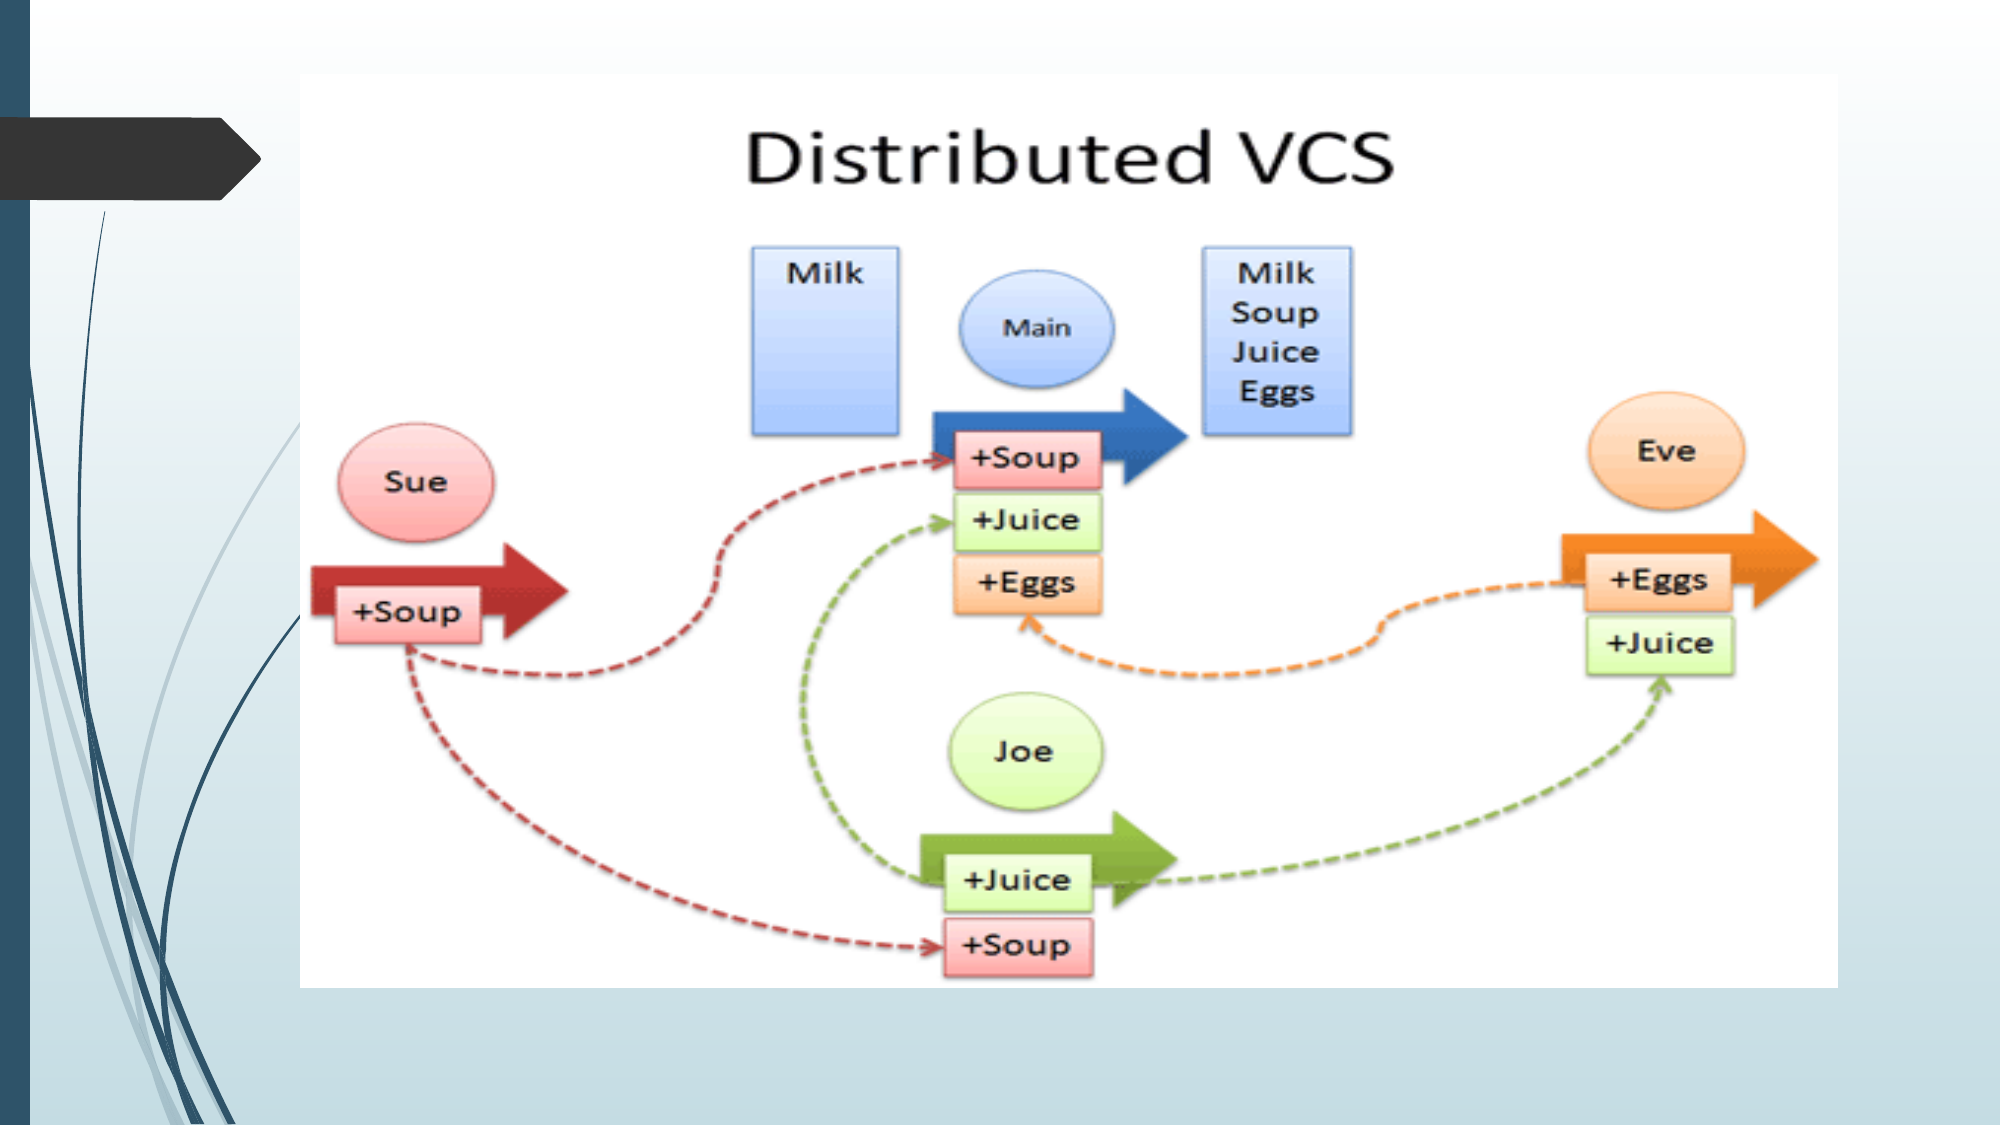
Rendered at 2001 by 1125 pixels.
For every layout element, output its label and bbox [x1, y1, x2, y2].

picture [299, 74, 1838, 988]
